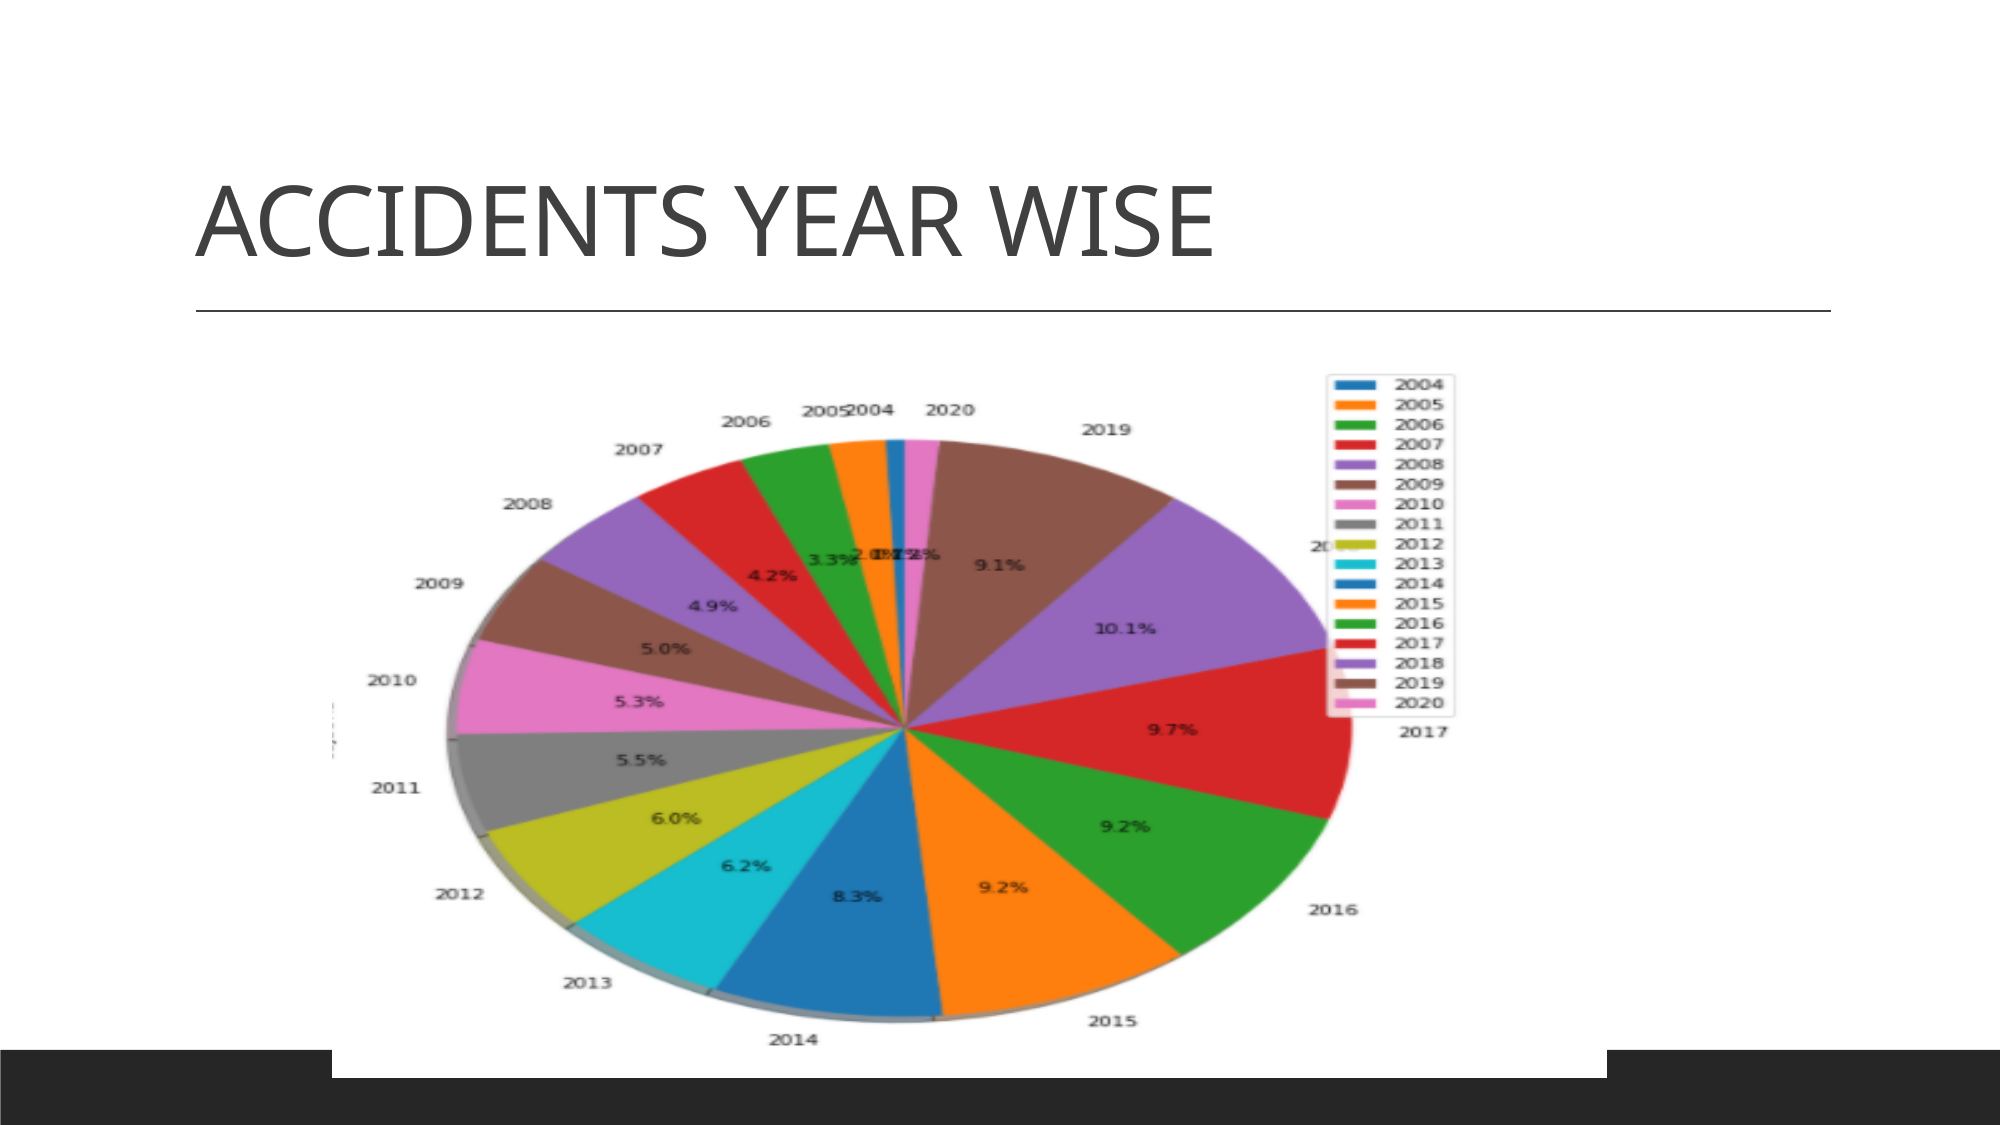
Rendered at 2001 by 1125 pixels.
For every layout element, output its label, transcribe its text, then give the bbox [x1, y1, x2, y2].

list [332, 345, 1607, 1079]
title ACCIDENTS YEAR WISE [180, 47, 1830, 285]
